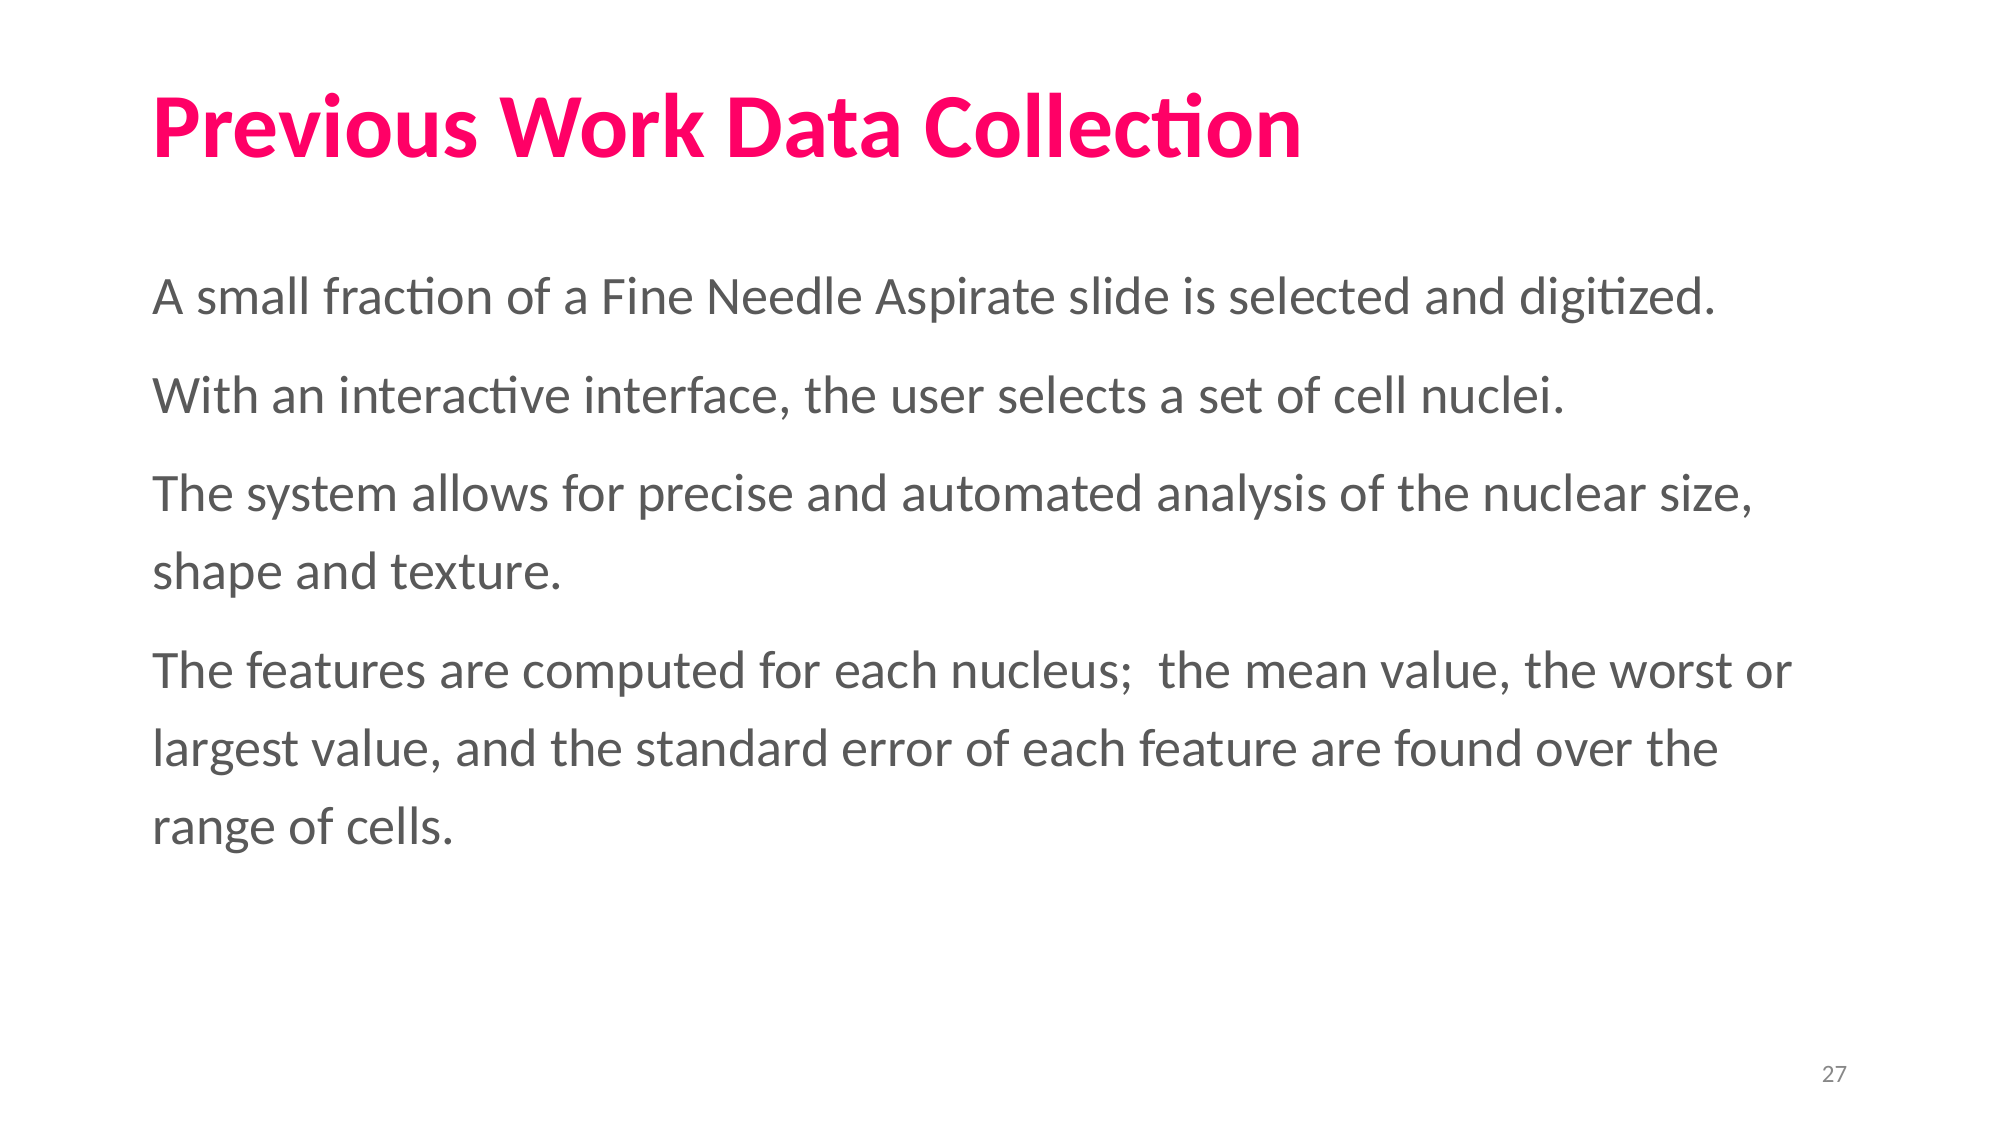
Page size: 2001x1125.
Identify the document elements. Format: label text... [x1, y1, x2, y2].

slide_number ‹#› [1412, 1042, 1863, 1103]
list A small fraction of a Fine Needle Aspirate slide is selected and digitized. With an interactive interface, the user selects a set of cell nuclei. The system allows for precise and automated analysis of the nuclear size, shape and texture. The features are computed for each nucleus; the mean value, the worst or largest value, and the standard error of each feature are found over the range of cells. [137, 239, 1863, 1014]
title Previous Work Data Collection [137, 59, 1863, 196]
